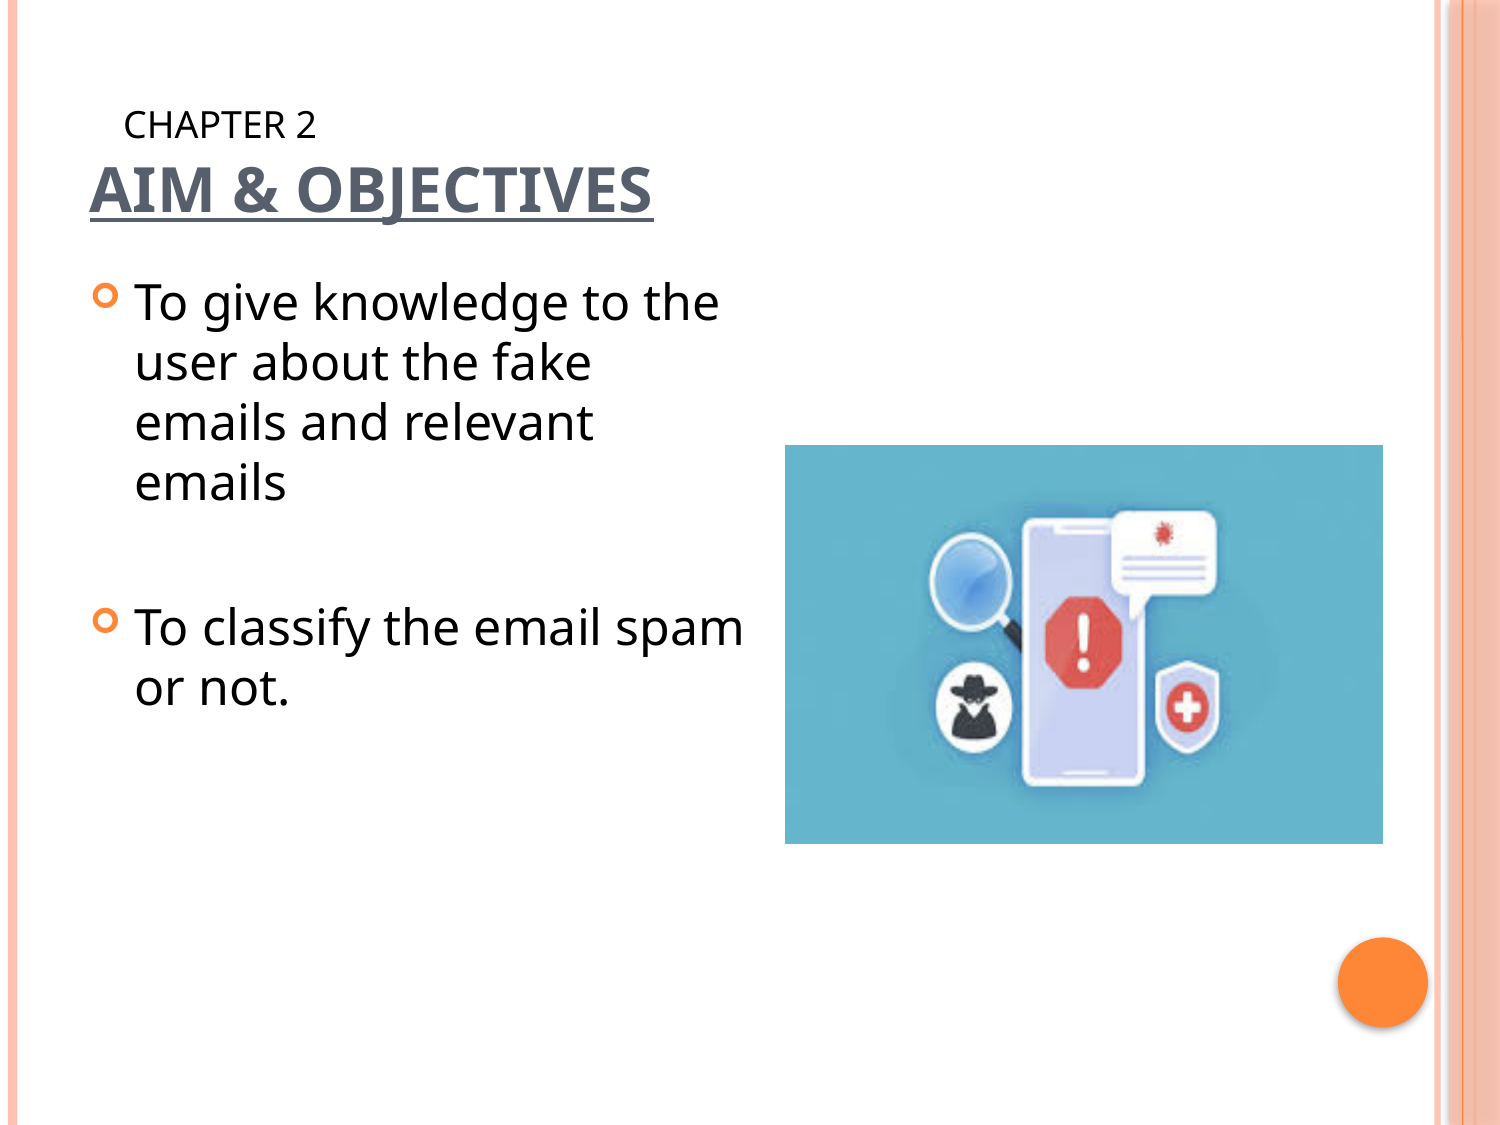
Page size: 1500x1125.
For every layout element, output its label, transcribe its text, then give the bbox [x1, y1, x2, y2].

picture [784, 444, 1384, 845]
list To give knowledge to the user about the fake emails and relevant emails To classify the email spam or not. [75, 262, 762, 1062]
text_box CHAPTER 2 [108, 93, 333, 154]
title AIM & OBJECTIVES [75, 45, 1300, 233]
